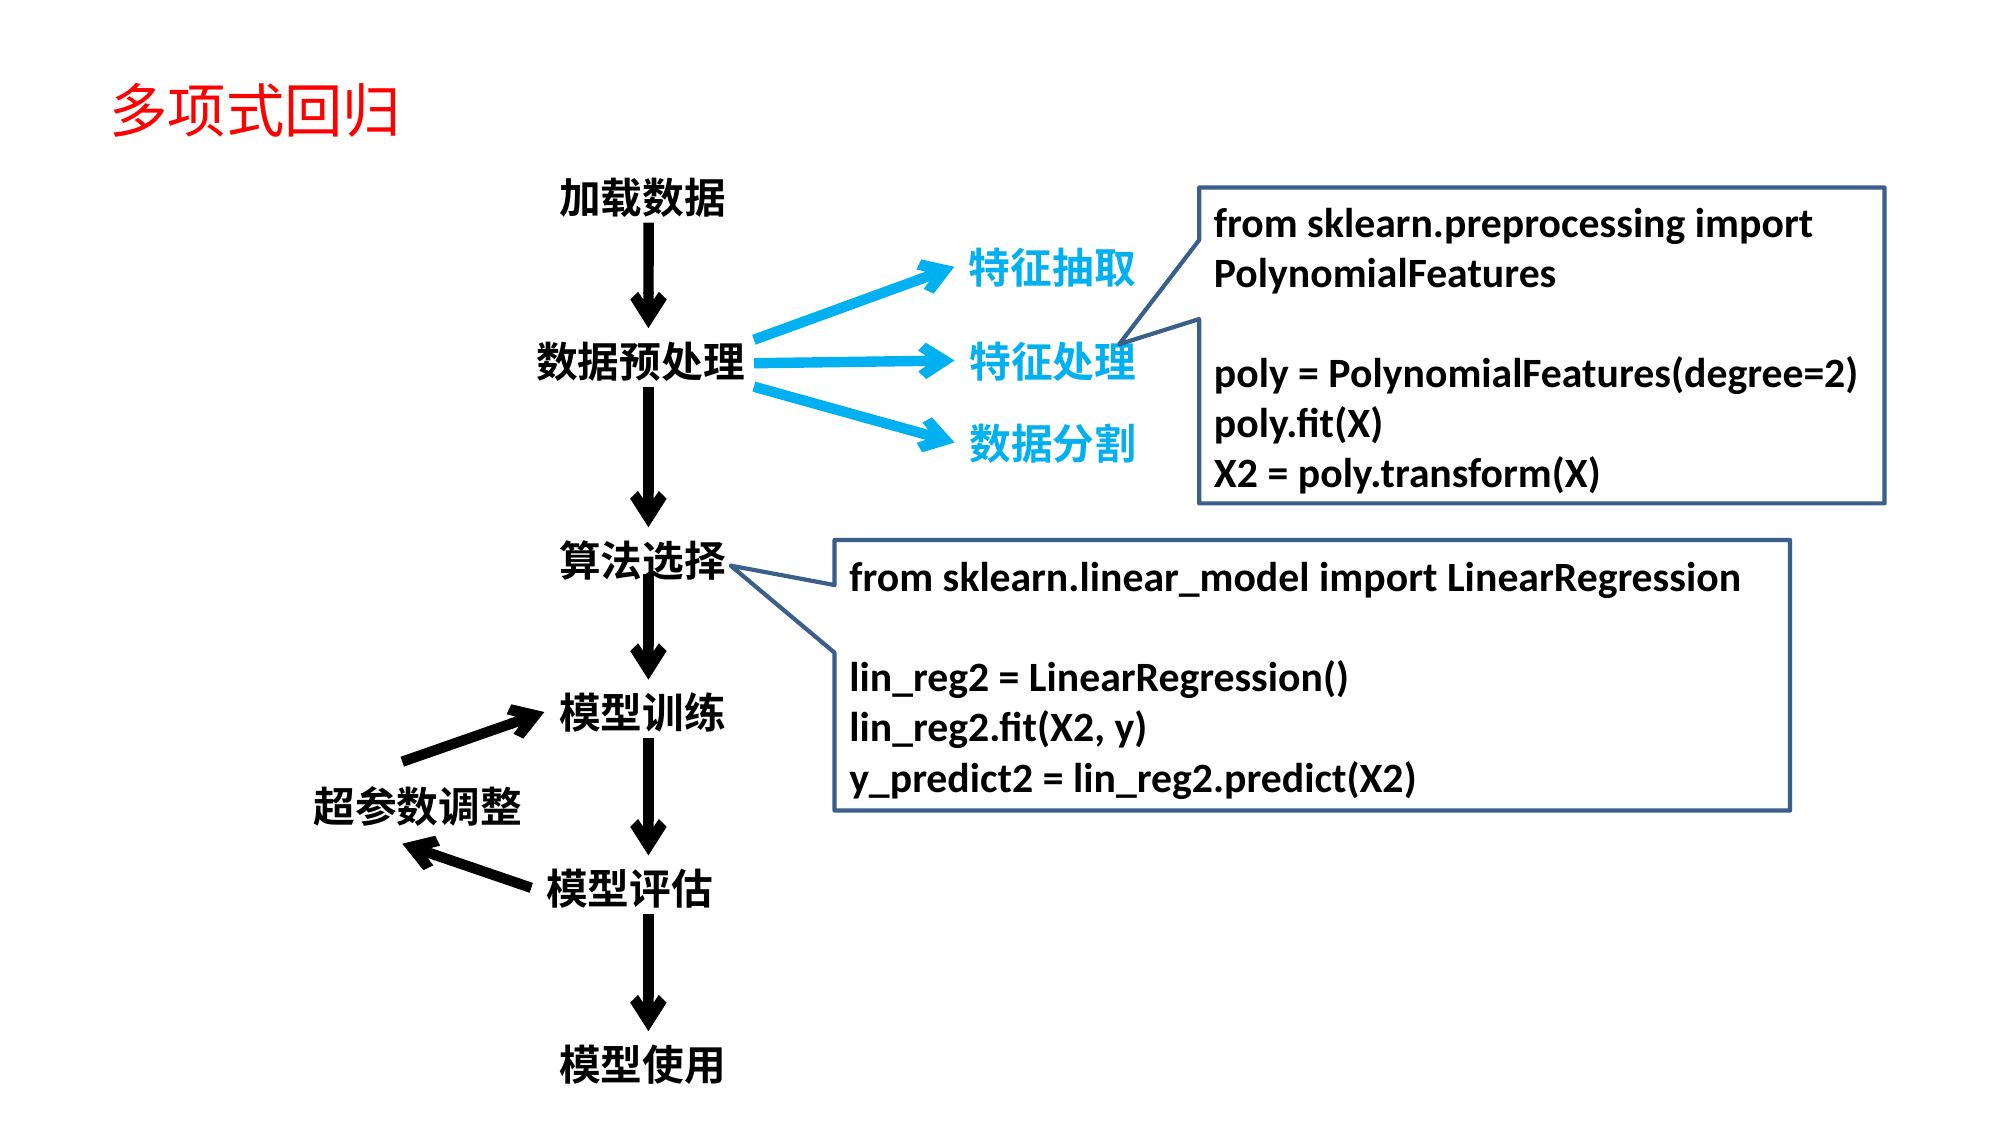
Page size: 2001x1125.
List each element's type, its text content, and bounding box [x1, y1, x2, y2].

text_box 模型评估 [531, 855, 743, 921]
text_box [753, 266, 954, 340]
text_box 数据分割 [954, 410, 1152, 475]
text_box 超参数调整 [298, 773, 538, 839]
text_box 多项式回归 [94, 66, 416, 152]
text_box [402, 712, 544, 762]
text_box 特征处理 [954, 328, 1152, 393]
text_box 特征抽取 [954, 234, 1151, 300]
text_box 加载数据 [544, 164, 742, 229]
text_box 数据预处理 [521, 328, 760, 393]
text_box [753, 386, 954, 444]
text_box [402, 843, 532, 889]
text_box from sklearn.preprocessing import PolynomialFeatures poly = PolynomialFeatures(degree=2) poly.fit(X) X2 = poly.transform(X) [1117, 185, 1887, 506]
text_box 模型使用 [544, 1031, 742, 1097]
text_box from sklearn.linear_model import LinearRegression lin_reg2 = LinearRegression() lin_reg2.fit(X2, y) y_predict2 = lin_reg2.predict(X2) [728, 537, 1793, 813]
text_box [753, 360, 954, 364]
text_box 模型训练 [544, 679, 742, 745]
text_box 算法选择 [544, 527, 742, 593]
